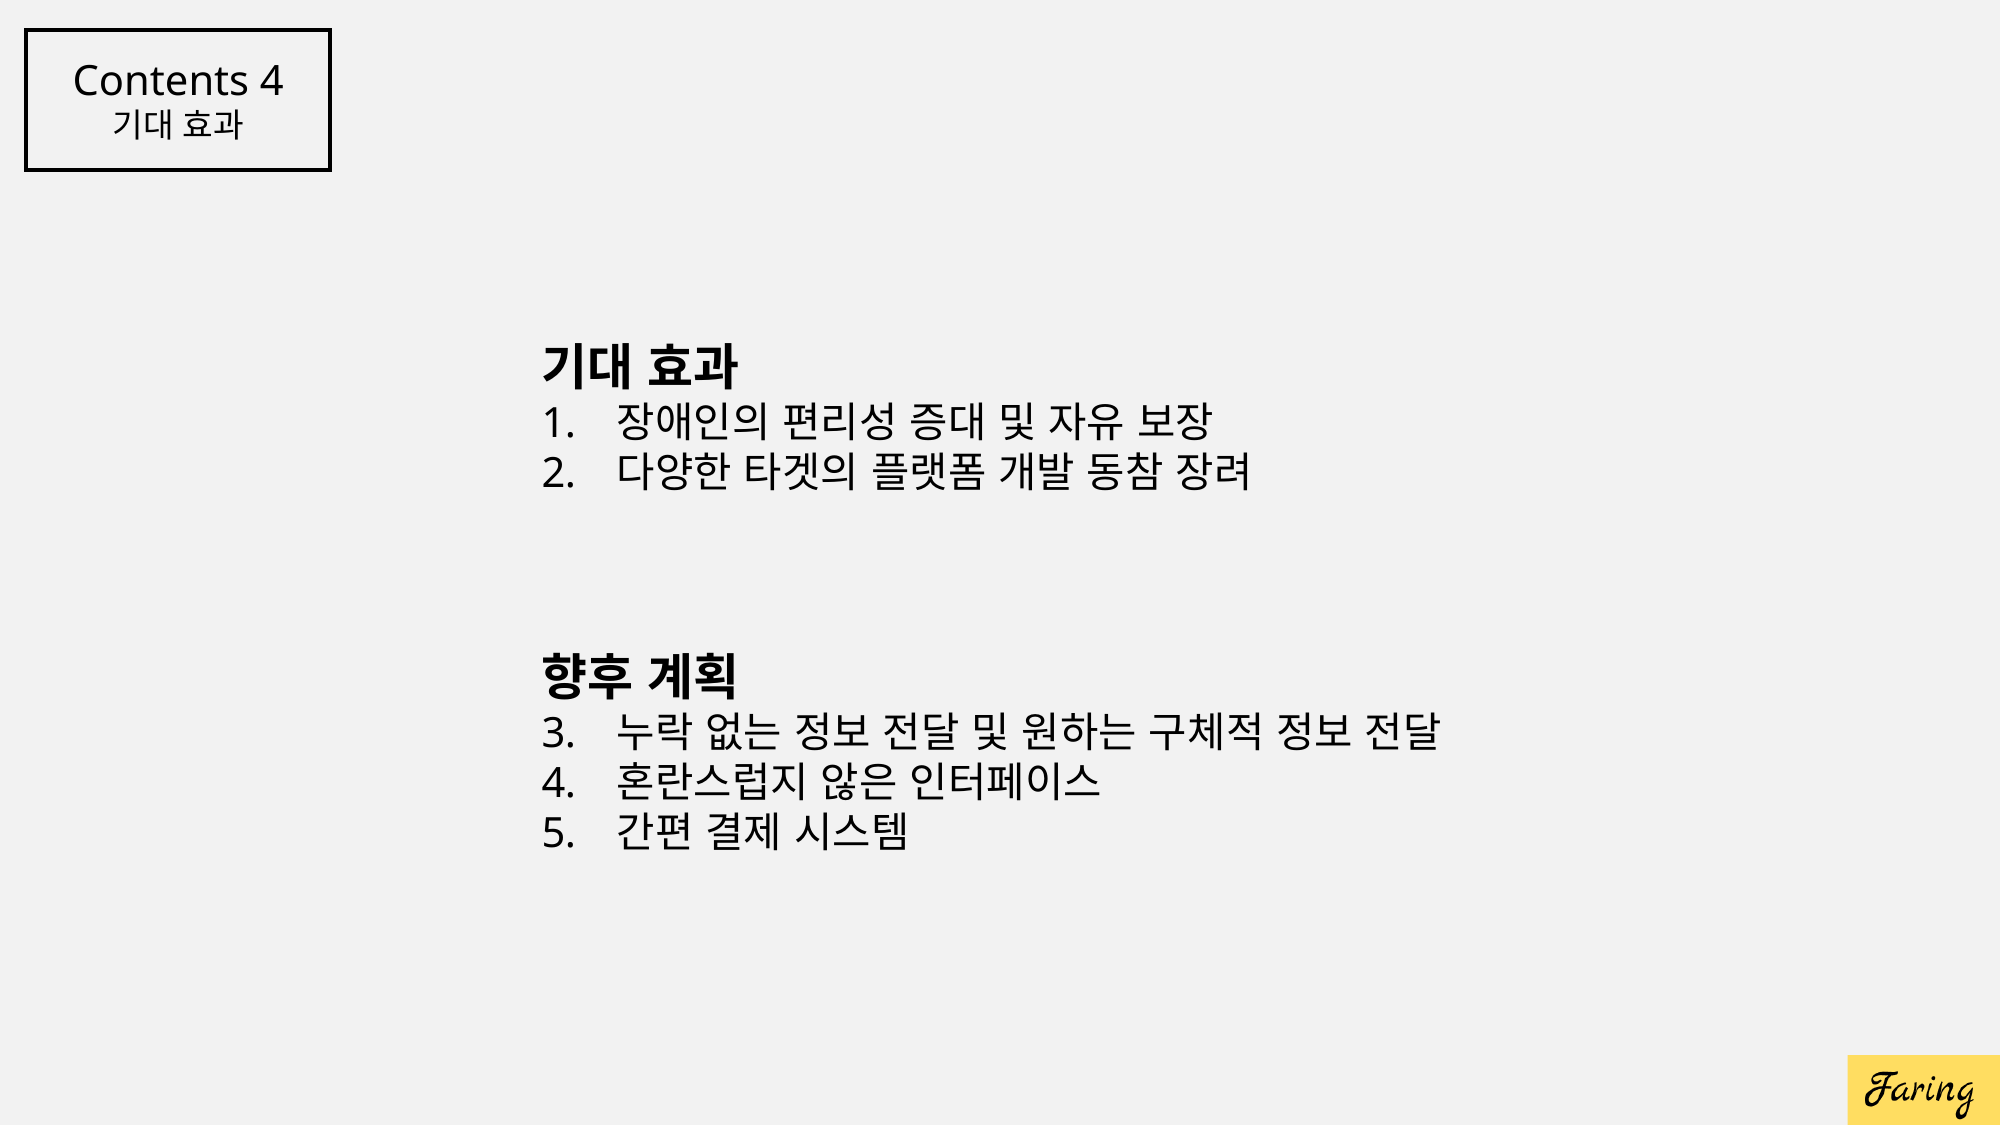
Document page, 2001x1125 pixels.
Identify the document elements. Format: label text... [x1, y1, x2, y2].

text_box 기대 효과 장애인의 편리성 증대 및 자유 보장 다양한 타겟의 플랫폼 개발 동참 장려 향후 계획 누락 없는 정보 전달 및 원하는 구체적 정보 전달 혼란스럽지 않은 인터페이스 간편 결제 시스템 [526, 327, 1473, 863]
picture [1847, 1055, 2000, 1125]
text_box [26, 29, 330, 171]
